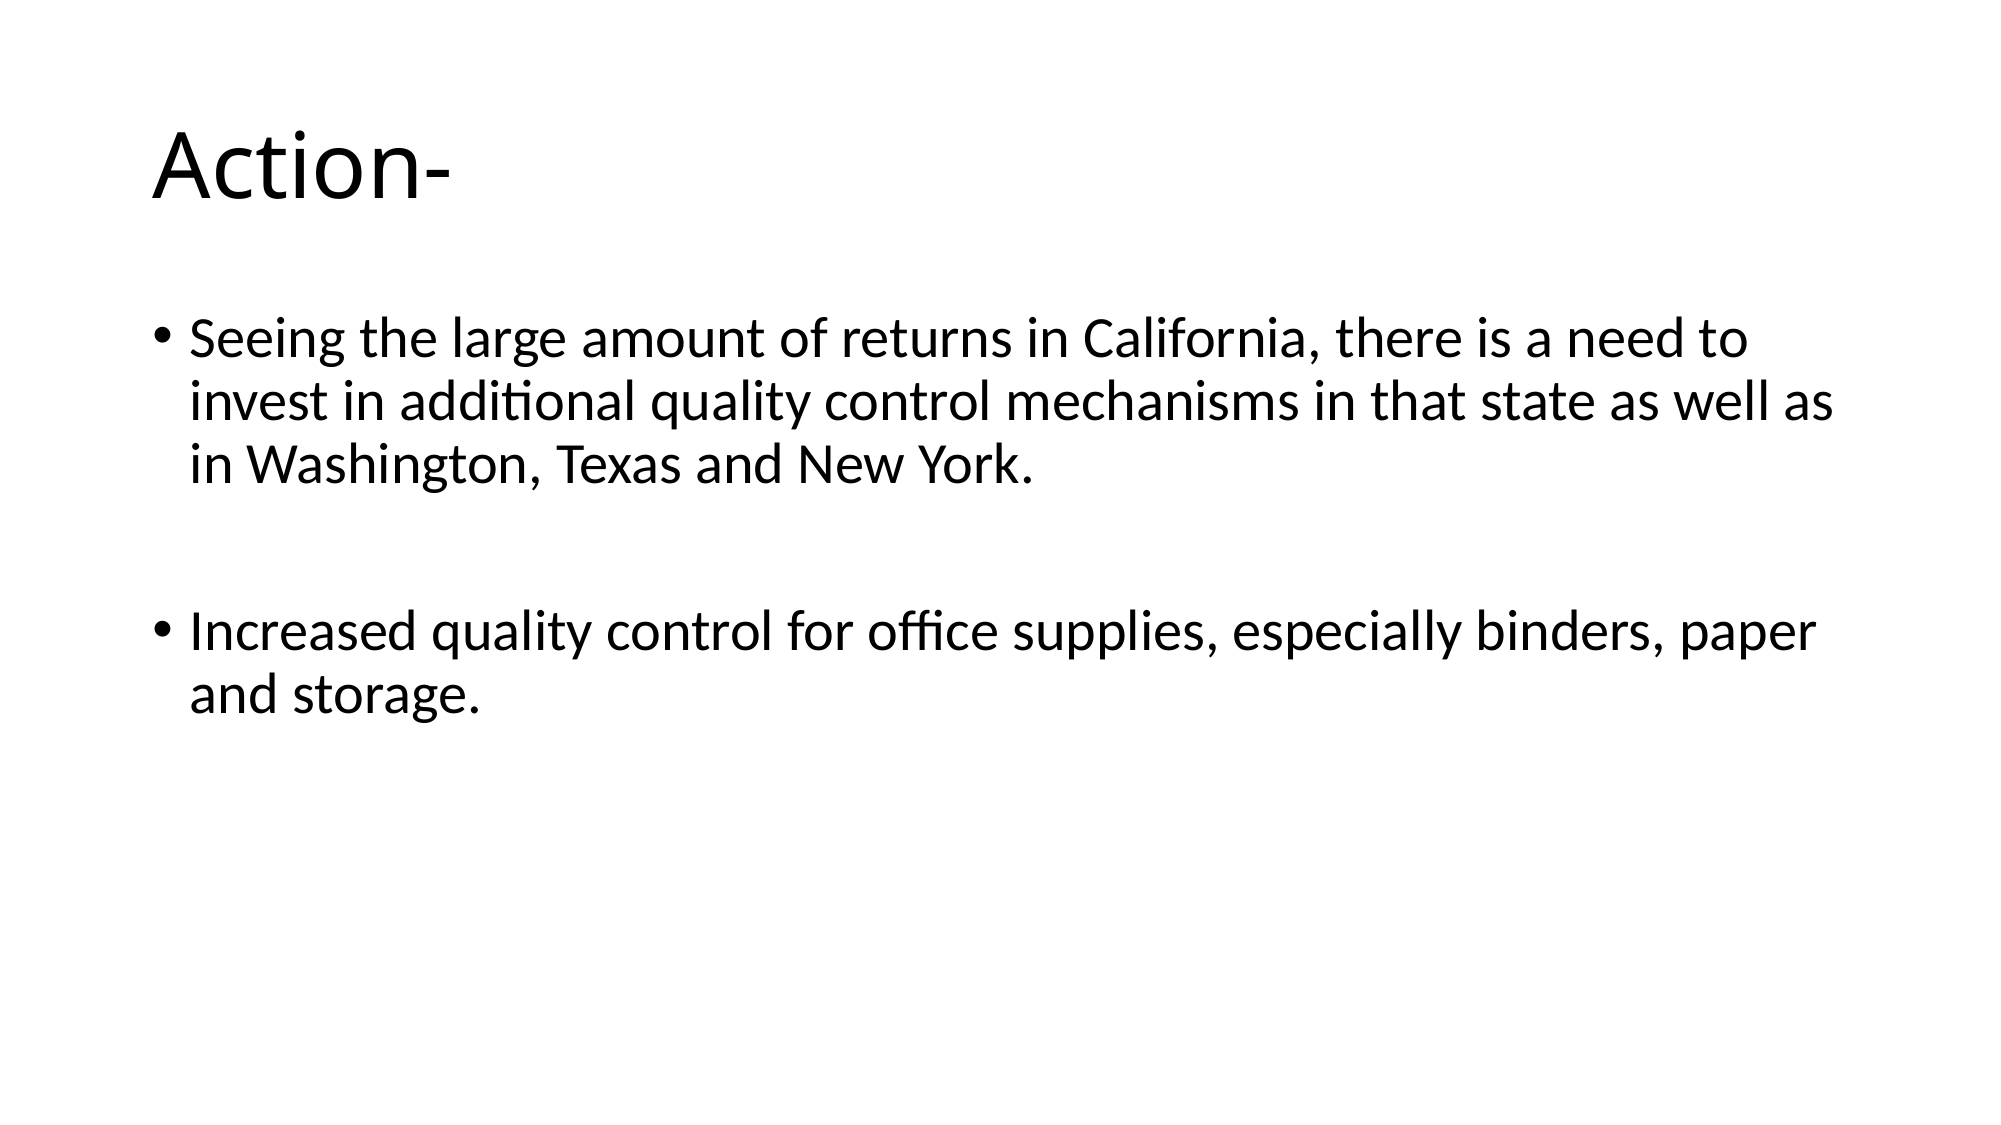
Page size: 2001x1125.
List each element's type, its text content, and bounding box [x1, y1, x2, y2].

title Action- [137, 59, 1863, 278]
list Seeing the large amount of returns in California, there is a need to invest in additional quality control mechanisms in that state as well as in Washington, Texas and New York. Increased quality control for office supplies, especially binders, paper and storage. [137, 299, 1863, 1014]
